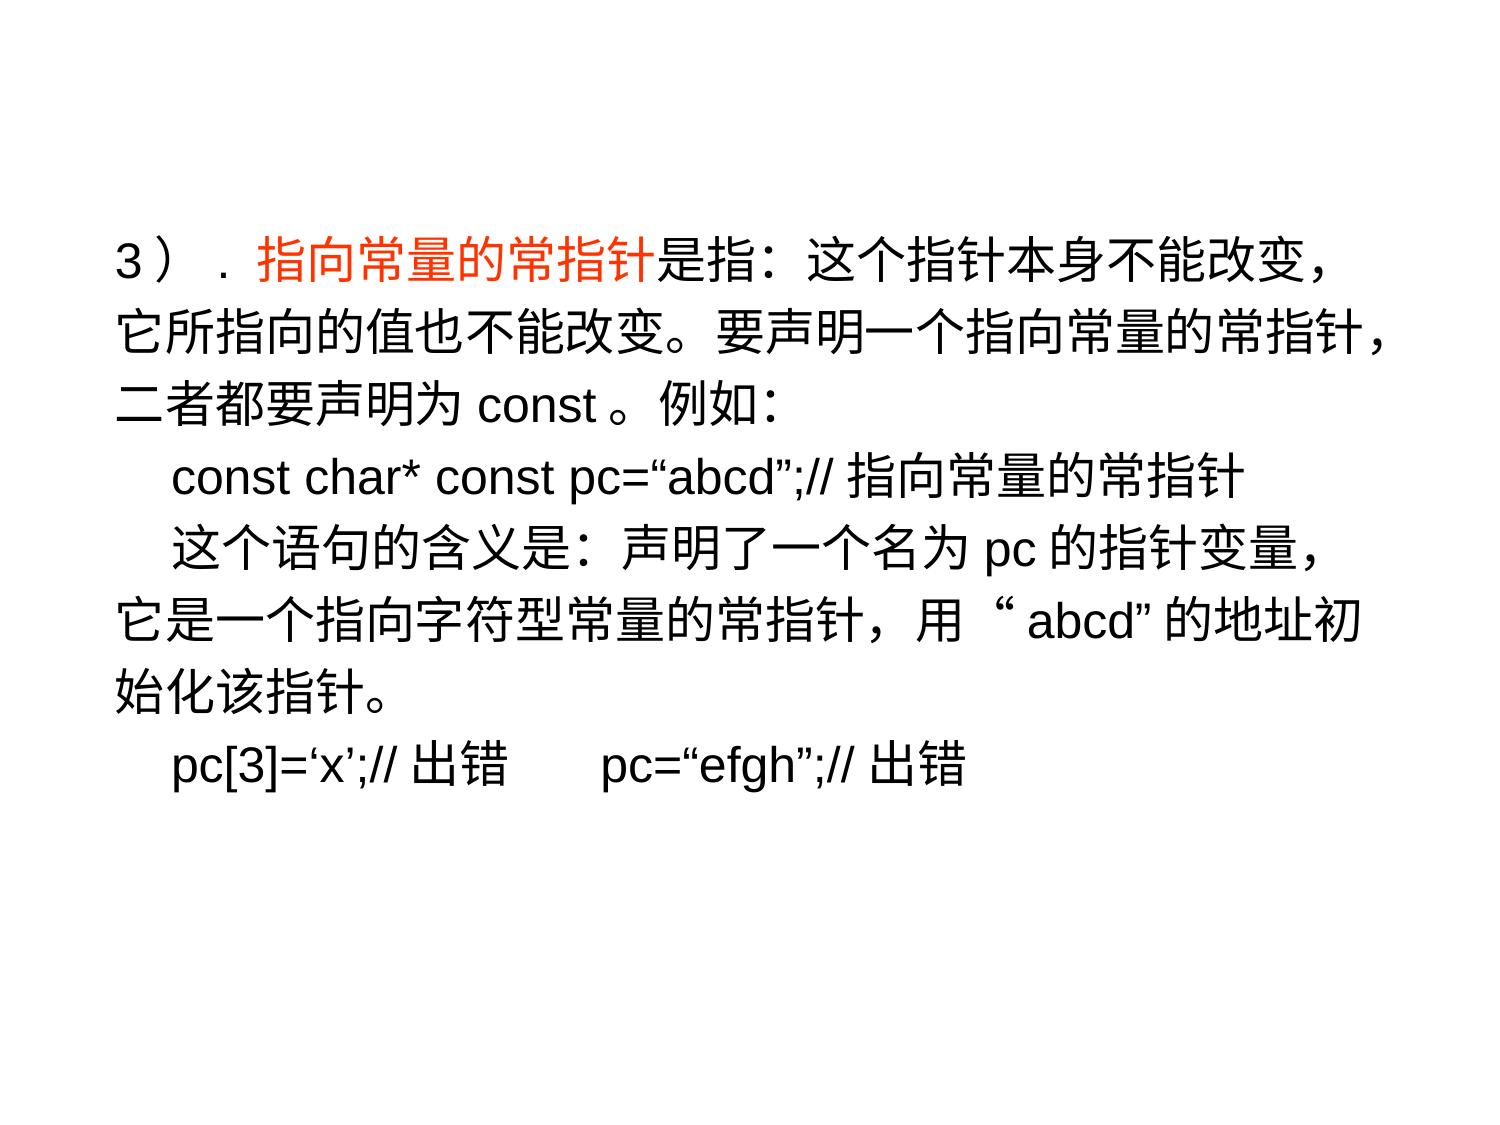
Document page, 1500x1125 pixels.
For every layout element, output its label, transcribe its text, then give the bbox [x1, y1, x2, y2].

text_box 3）. 指向常量的常指针是指：这个指针本身不能改变，它所指向的值也不能改变。要声明一个指向常量的常指针，二者都要声明为const。例如： const char* const pc=“abcd”;//指向常量的常指针 这个语句的含义是：声明了一个名为pc的指针变量，它是一个指向字符型常量的常指针，用“abcd”的地址初始化该指针。 pc[3]=‘x’;//出错 pc=“efgh”;//出错 [100, 209, 1400, 860]
